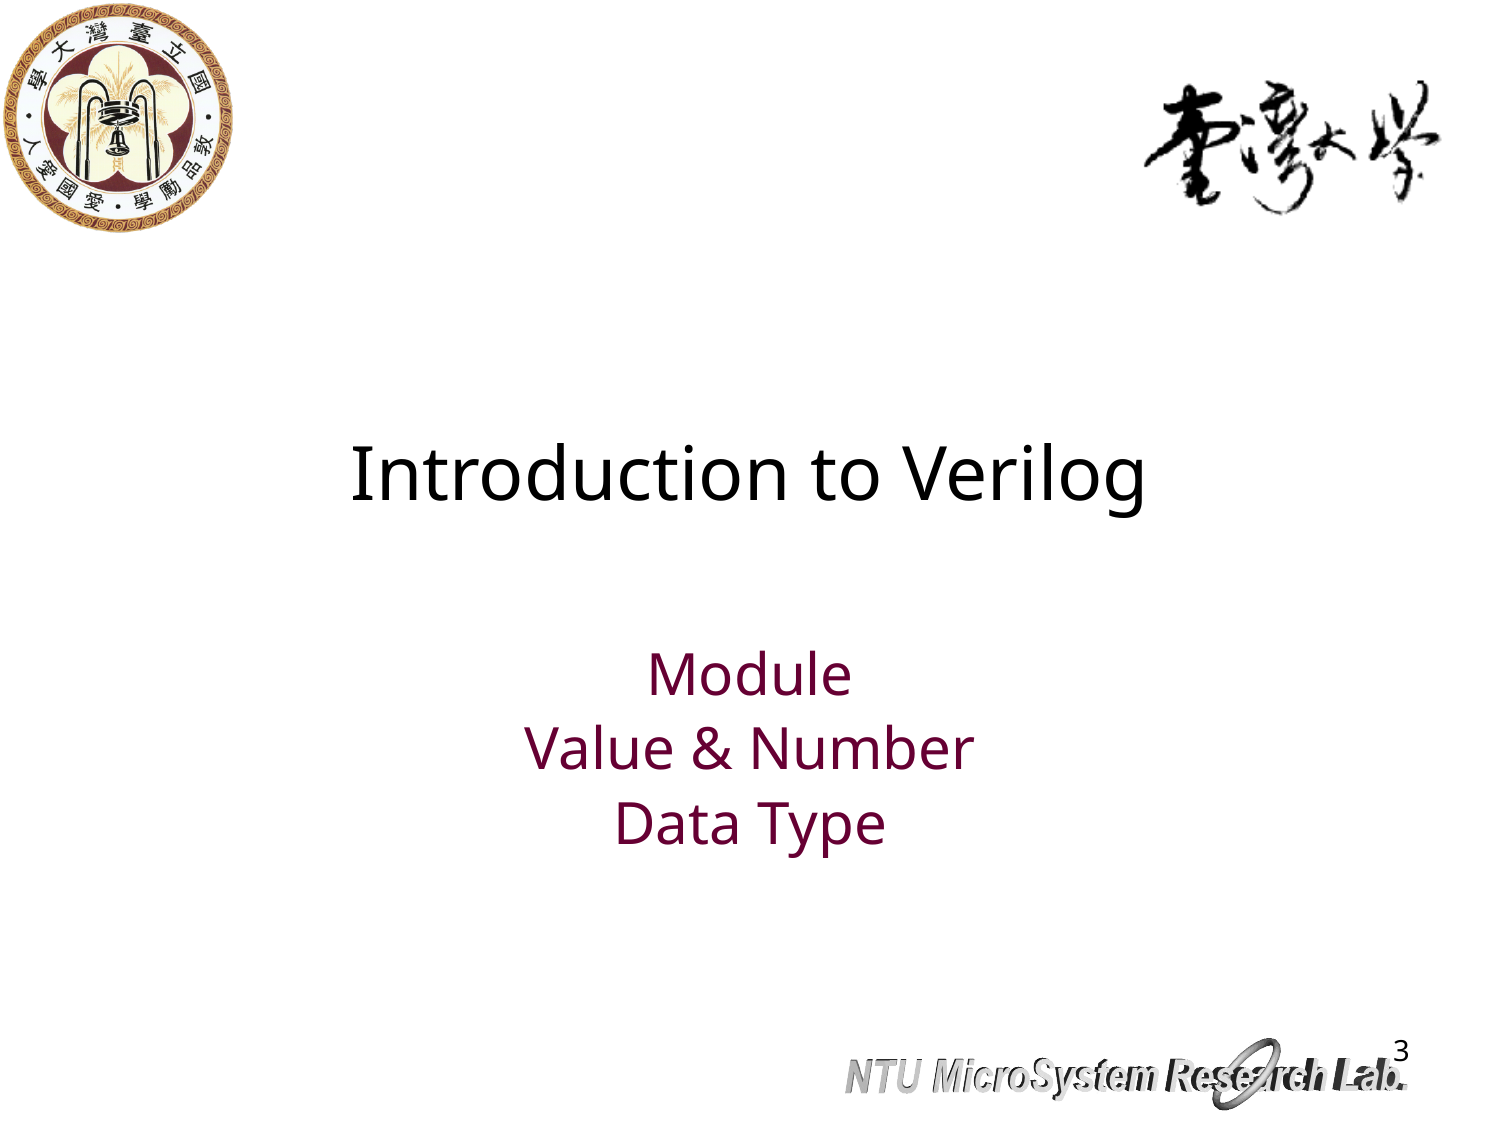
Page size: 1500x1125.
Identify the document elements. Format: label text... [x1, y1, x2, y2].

picture [0, 0, 235, 235]
slide_number 3 [1074, 1024, 1426, 1103]
picture [832, 1034, 1412, 1116]
subtitle Module Value & Number Data Type [224, 637, 1276, 926]
title Introduction to Verilog [112, 349, 1388, 591]
picture [1125, 58, 1455, 221]
